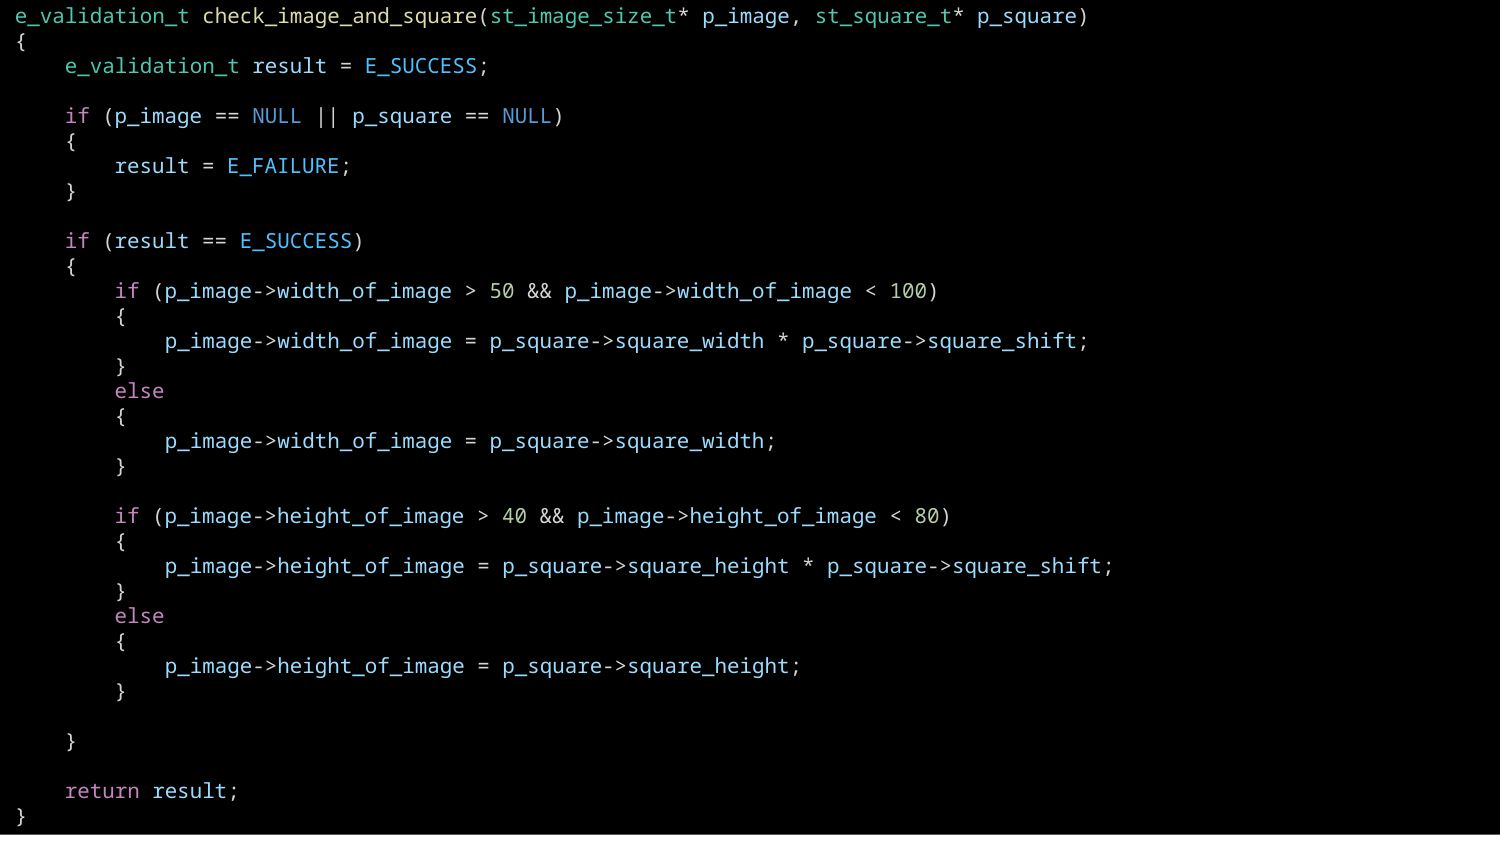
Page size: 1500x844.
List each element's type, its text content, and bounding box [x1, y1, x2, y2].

text_box e_validation_t check_image_and_square(st_image_size_t* p_image, st_square_t* p_square) { e_validation_t result = E_SUCCESS; if (p_image == NULL || p_square == NULL) { result = E_FAILURE; } if (result == E_SUCCESS) { if (p_image->width_of_image > 50 && p_image->width_of_image < 100) { p_image->width_of_image = p_square->square_width * p_square->square_shift; } else { p_image->width_of_image = p_square->square_width; } if (p_image->height_of_image > 40 && p_image->height_of_image < 80) { p_image->height_of_image = p_square->square_height * p_square->square_shift; } else { p_image->height_of_image = p_square->square_height; } } return result; } [0, 0, 1500, 156]
picture [0, 156, 1500, 378]
text_box e_validation_t check_image_and_square(st_image_size_t* p_image, st_square_t* p_square) { e_validation_t result = E_SUCCESS; if (p_image == NULL || p_square == NULL) { result = E_FAILURE; } if (result == E_SUCCESS) { if (p_image->width_of_image > 50 && p_image->width_of_image < 100) { p_image->width_of_image = p_square->square_width * p_square->square_shift; } else { p_image->width_of_image = p_square->square_width; } if (p_image->height_of_image > 40 && p_image->height_of_image < 80) { p_image->height_of_image = p_square->square_height * p_square->square_shift; } else { p_image->height_of_image = p_square->square_height; } } return result; } [0, 384, 1500, 835]
